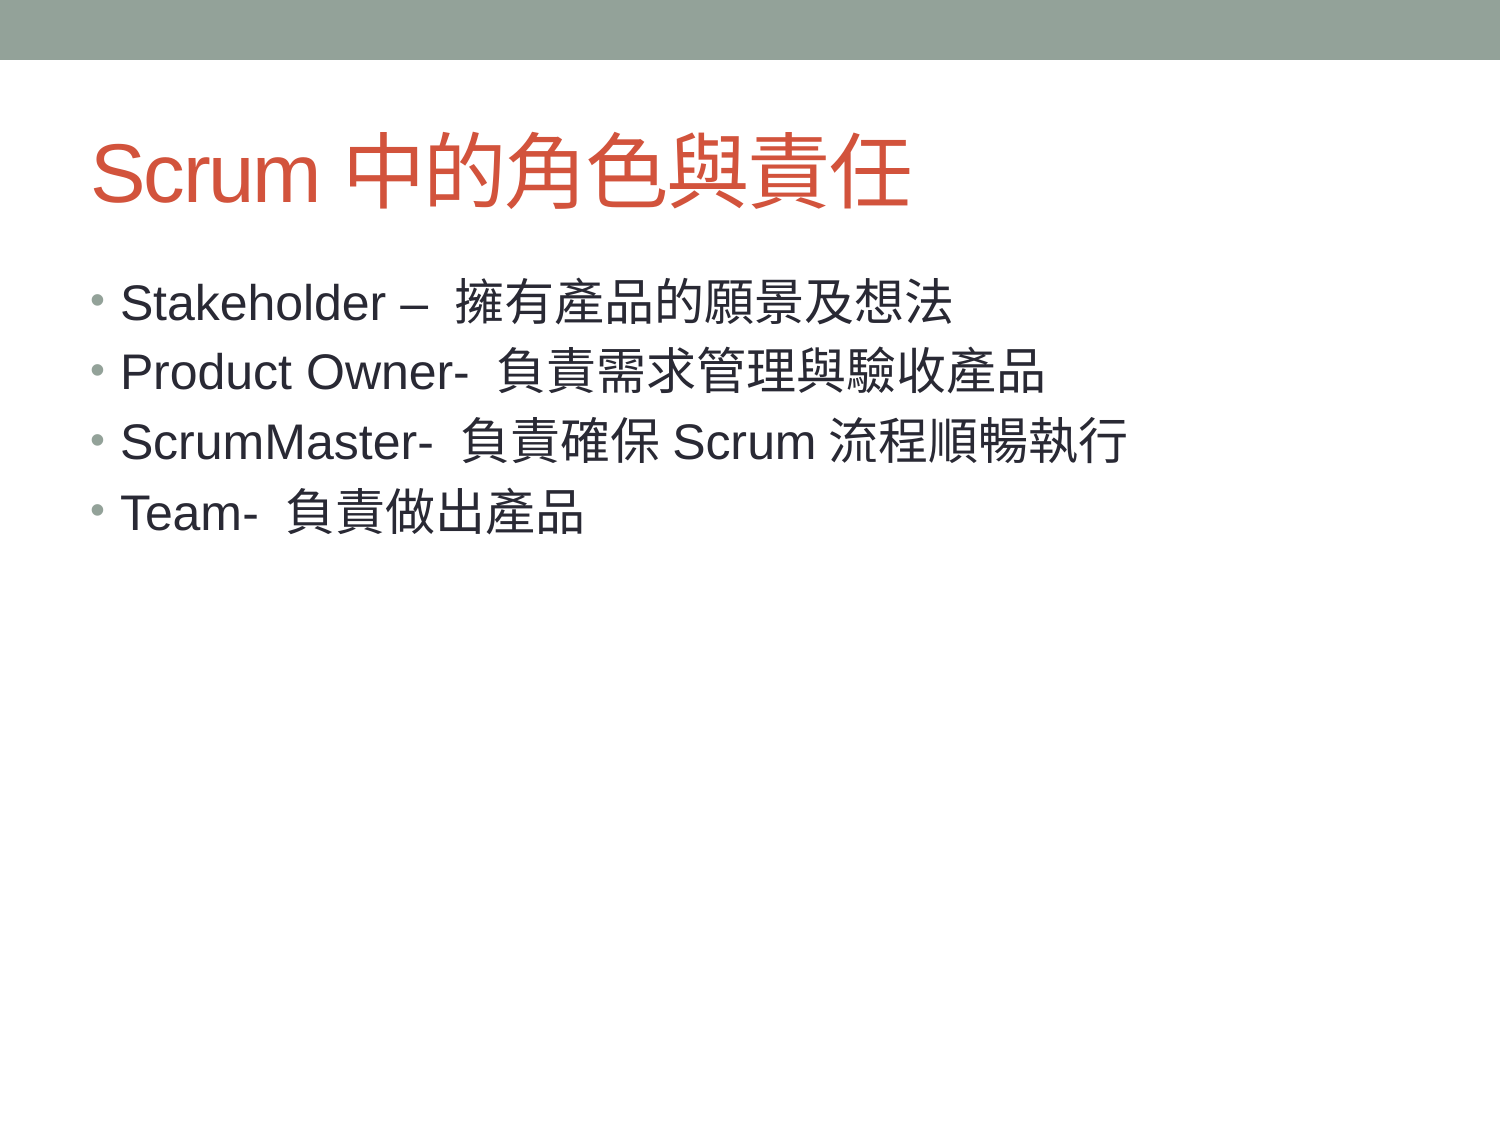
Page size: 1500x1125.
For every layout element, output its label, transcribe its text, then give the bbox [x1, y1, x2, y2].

list Stakeholder – 擁有產品的願景及想法 Product Owner- 負責需求管理與驗收產品 ScrumMaster- 負責確保Scrum流程順暢執行 Team- 負責做出產品 [75, 262, 1425, 1063]
title Scrum中的角色與責任 [75, 87, 1425, 250]
